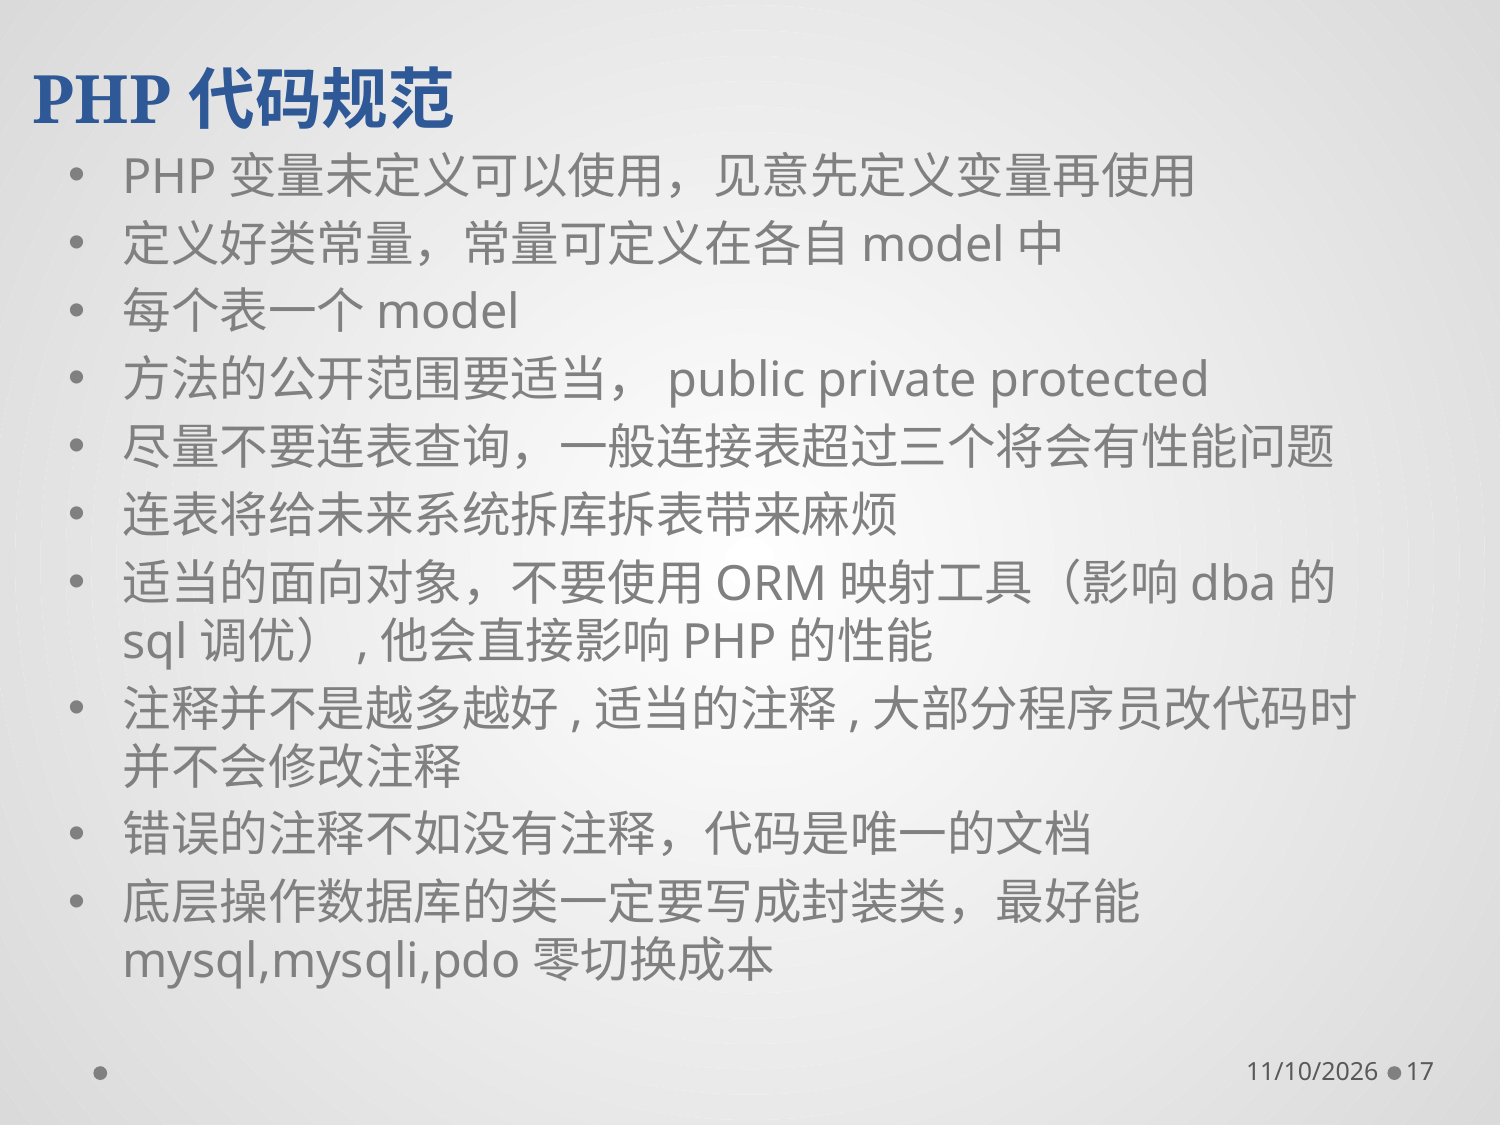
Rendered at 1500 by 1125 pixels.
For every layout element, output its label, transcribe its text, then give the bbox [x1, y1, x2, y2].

text_box PHP代码规范 [17, 19, 1140, 145]
slide_number 17 [1401, 1042, 1494, 1103]
list PHP变量未定义可以使用，见意先定义变量再使用 定义好类常量，常量可定义在各自model中 每个表一个model 方法的公开范围要适当，public private protected 尽量不要连表查询，一般连接表超过三个将会有性能问题 连表将给未来系统拆库拆表带来麻烦 适当的面向对象，不要使用ORM映射工具（影响dba的sql调优）,他会直接影响PHP的性能 注释并不是越多越好,适当的注释,大部分程序员改代码时并不会修改注释 错误的注释不如没有注释，代码是唯一的文档 底层操作数据库的类一定要写成封装类，最好能mysql,mysqli,pdo零切换成本 [53, 137, 1412, 1000]
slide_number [1043, 1042, 1386, 1103]
